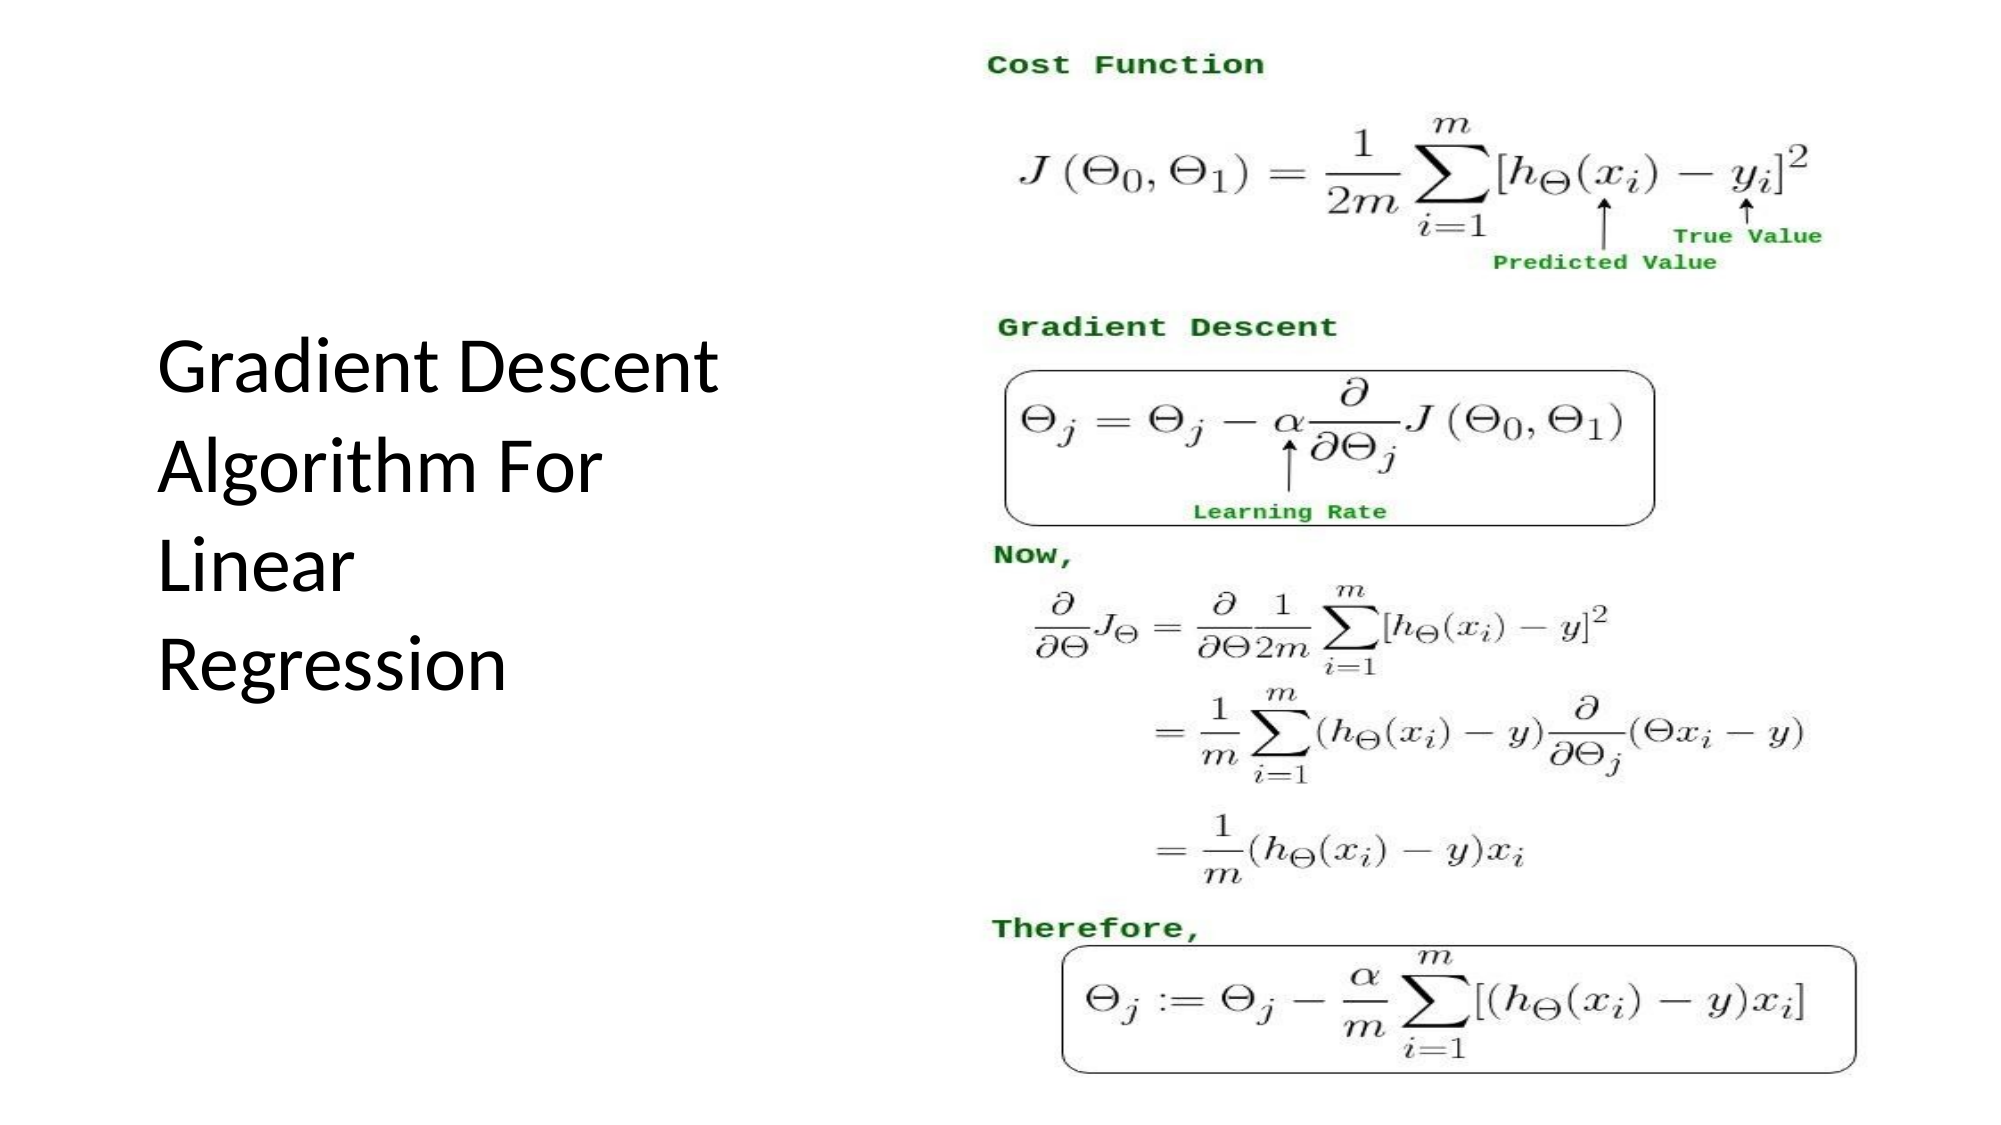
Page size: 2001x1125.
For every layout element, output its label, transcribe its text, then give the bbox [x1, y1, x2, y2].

text_box [955, 38, 1875, 1087]
text_box Gradient Descent Algorithm For Linear Regression [155, 328, 824, 722]
